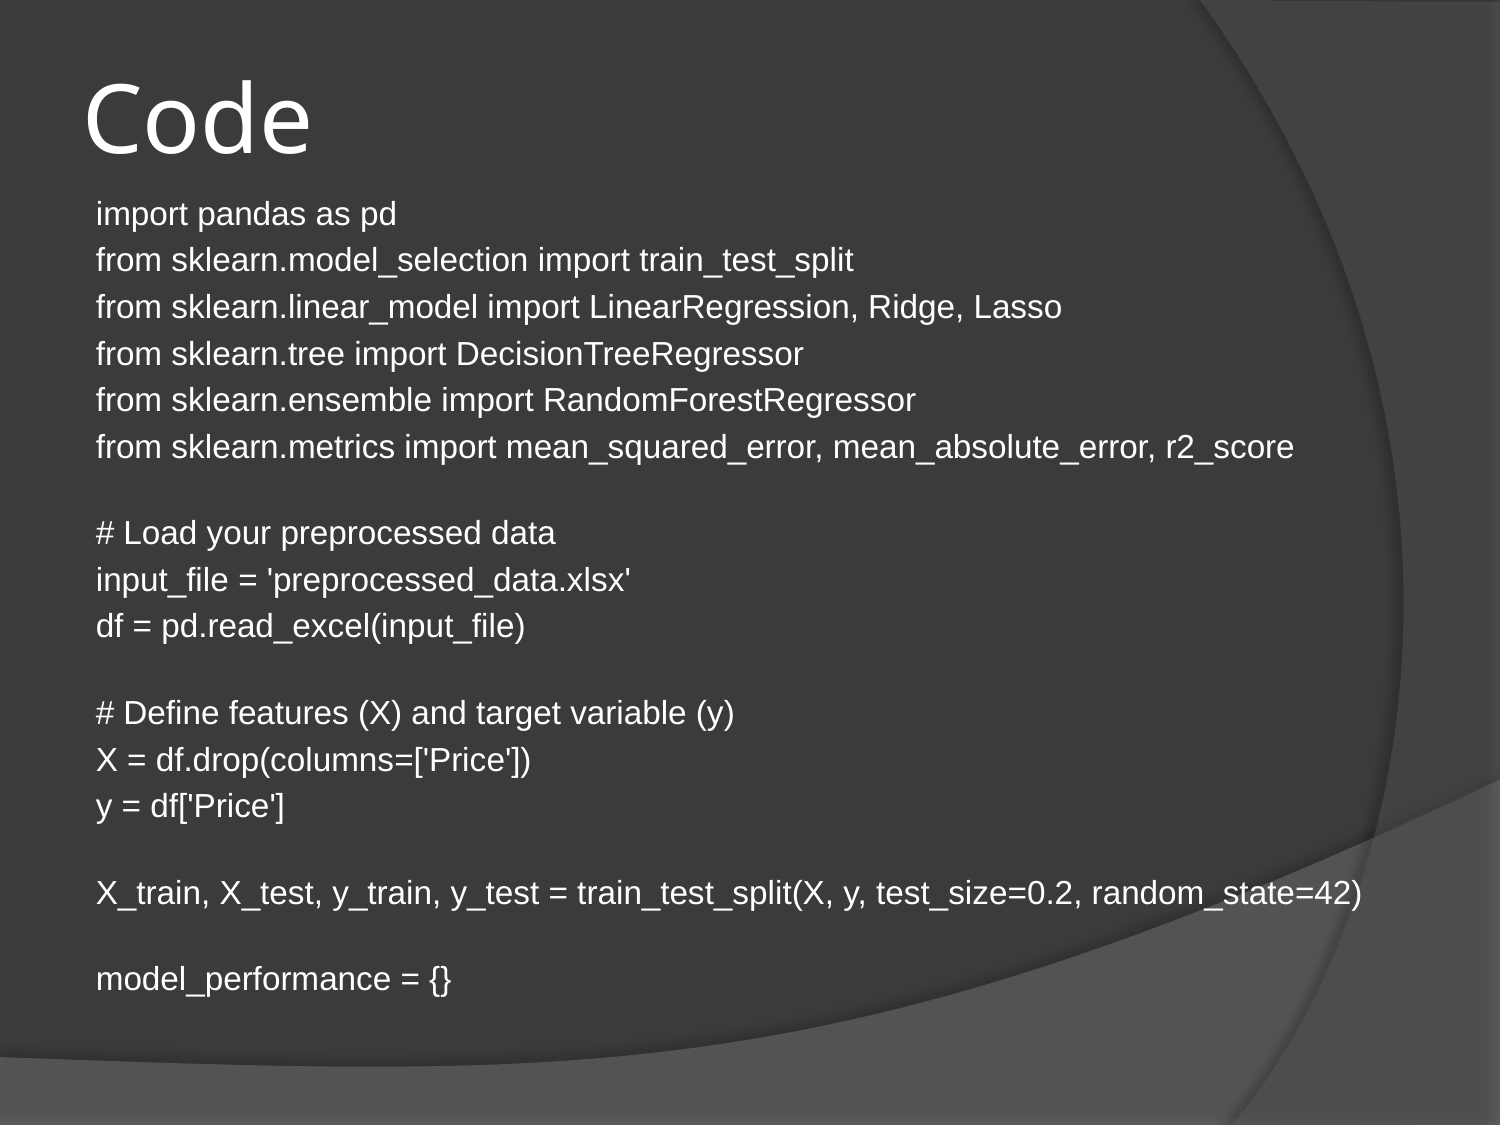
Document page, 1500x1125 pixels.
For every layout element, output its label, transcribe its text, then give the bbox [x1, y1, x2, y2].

title Code [75, 45, 1300, 184]
list import pandas as pd from sklearn.model_selection import train_test_split from sklearn.linear_model import LinearRegression, Ridge, Lasso from sklearn.tree import DecisionTreeRegressor from sklearn.ensemble import RandomForestRegressor from sklearn.metrics import mean_squared_error, mean_absolute_error, r2_score # Load your preprocessed data input_file = 'preprocessed_data.xlsx' df = pd.read_excel(input_file) # Define features (X) and target variable (y) X = df.drop(columns=['Price']) y = df['Price'] X_train, X_test, y_train, y_test = train_test_split(X, y, test_size=0.2, random_state=42) model_performance = {} [75, 184, 1500, 1005]
